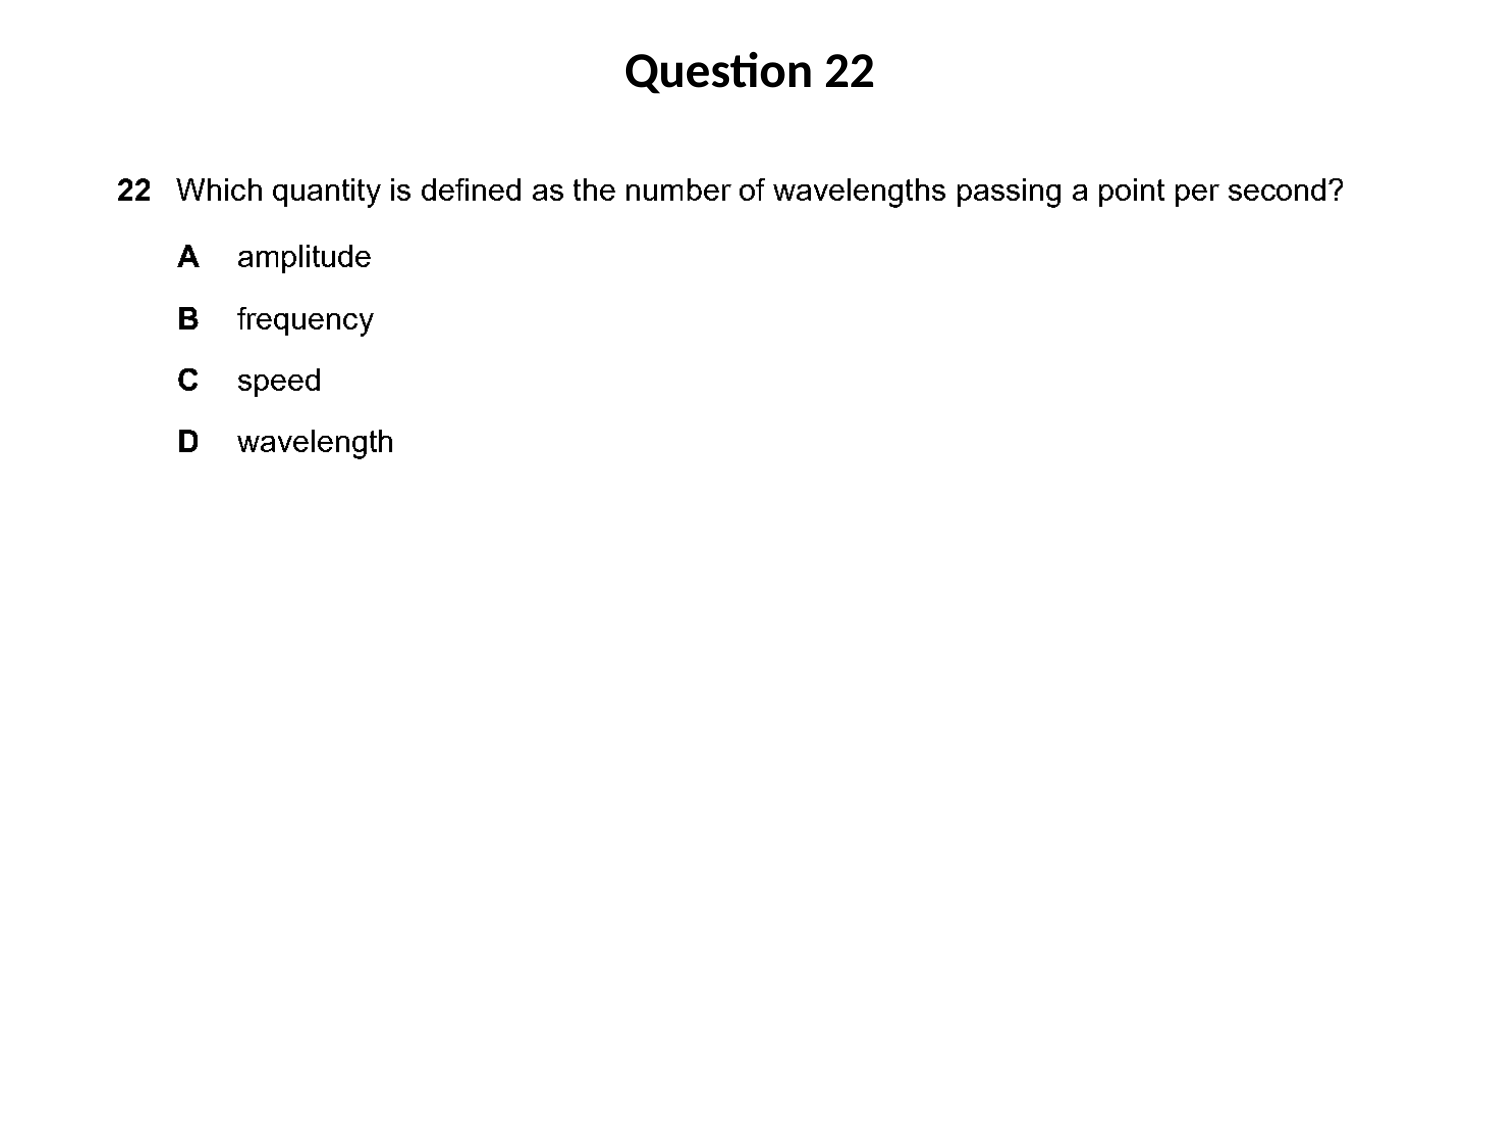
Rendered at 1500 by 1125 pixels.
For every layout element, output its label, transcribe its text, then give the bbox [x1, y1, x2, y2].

text_box Question 22 [609, 29, 891, 105]
picture [59, 119, 1411, 586]
